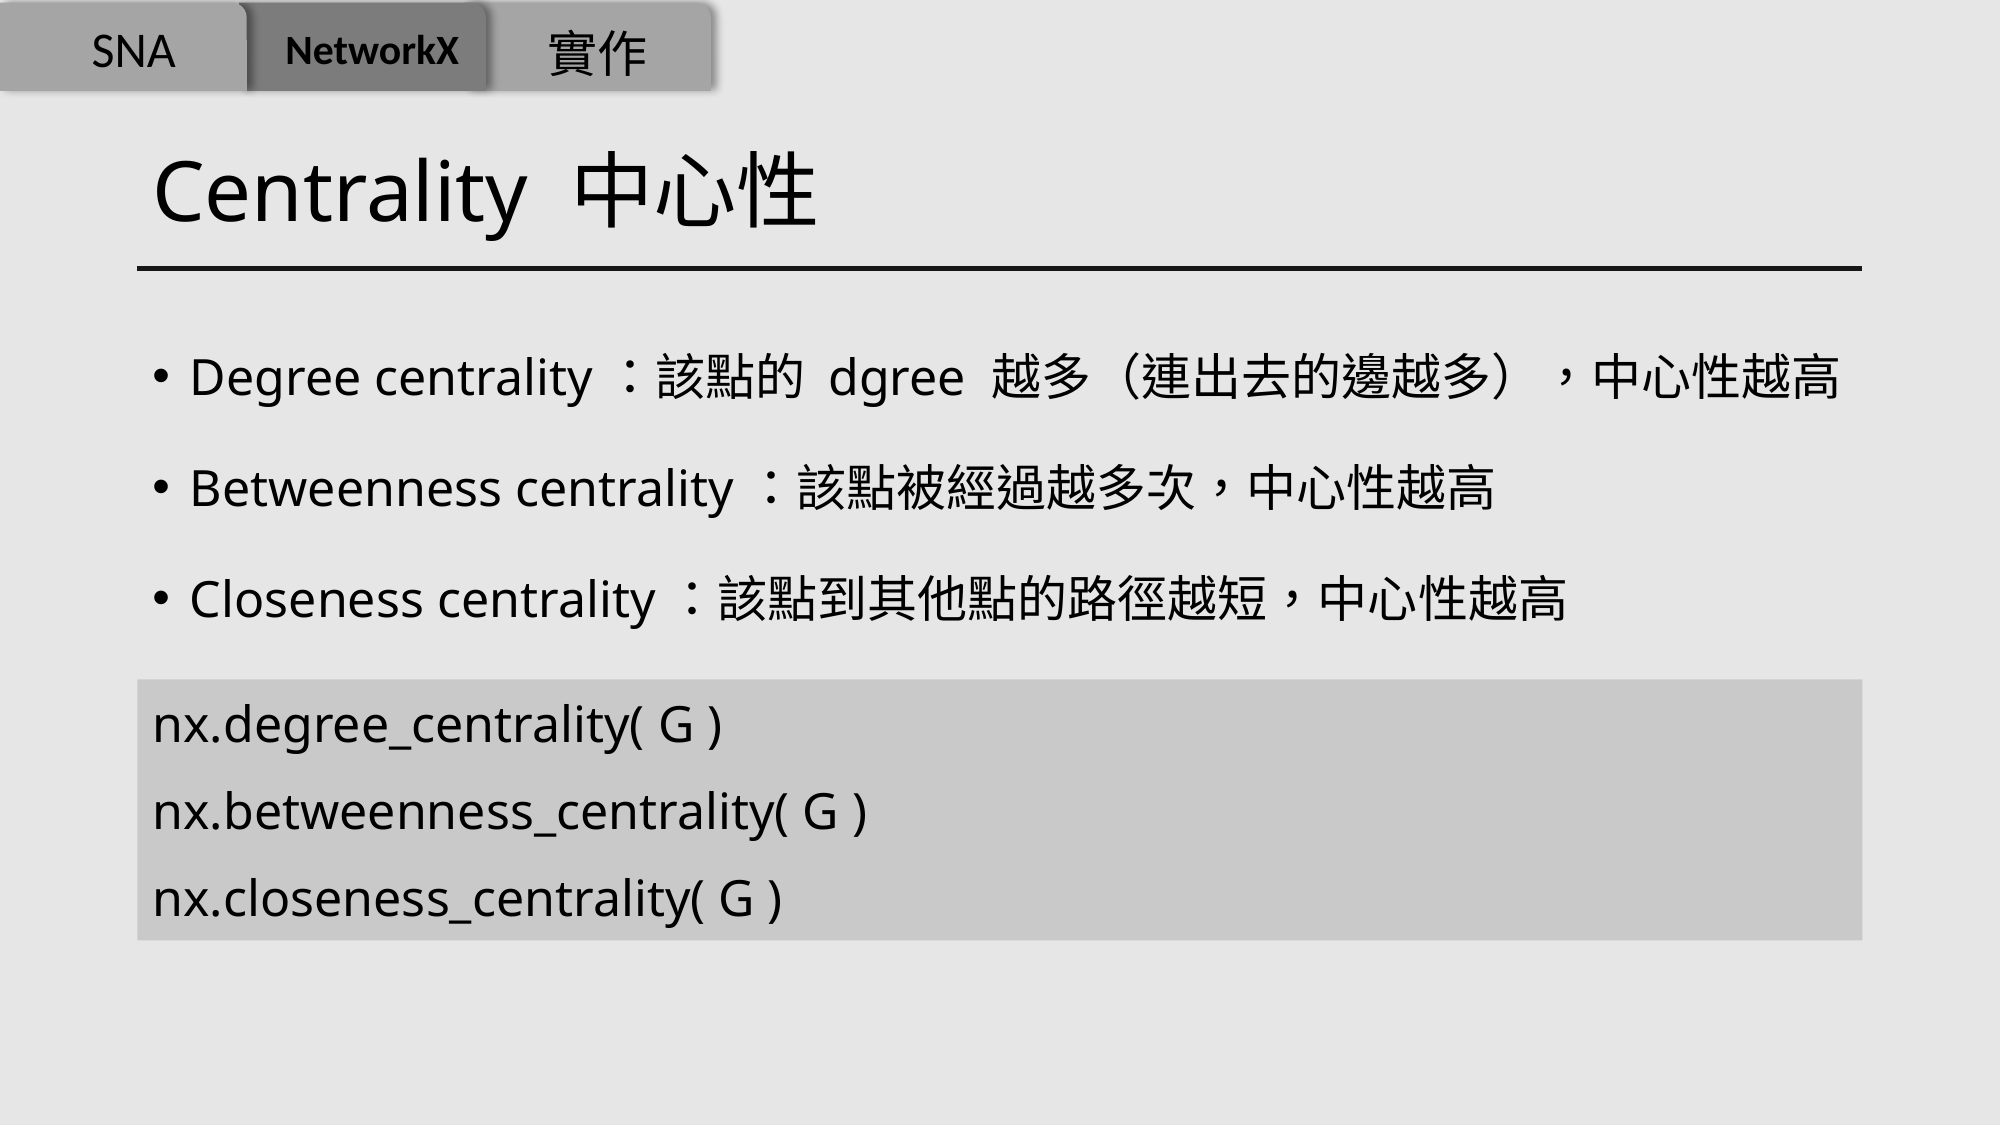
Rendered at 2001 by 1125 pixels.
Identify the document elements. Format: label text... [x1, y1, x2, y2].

text_box 實作 [533, 15, 678, 90]
text_box Degree centrality：該點的 dgree 越多（連出去的邊越多），中心性越高 Betweenness centrality：該點被經過越多次，中心性越高 Closeness centrality：該點到其他點的路徑越短，中心性越高 [137, 308, 1863, 680]
text_box SNA [76, 10, 232, 85]
list nx.degree_centrality( G ) nx.betweenness_centrality( G ) nx.closeness_centrality( G ) [137, 680, 1863, 941]
title Centrality 中心性 [137, 120, 1863, 269]
text_box NetworkX [270, 15, 516, 80]
